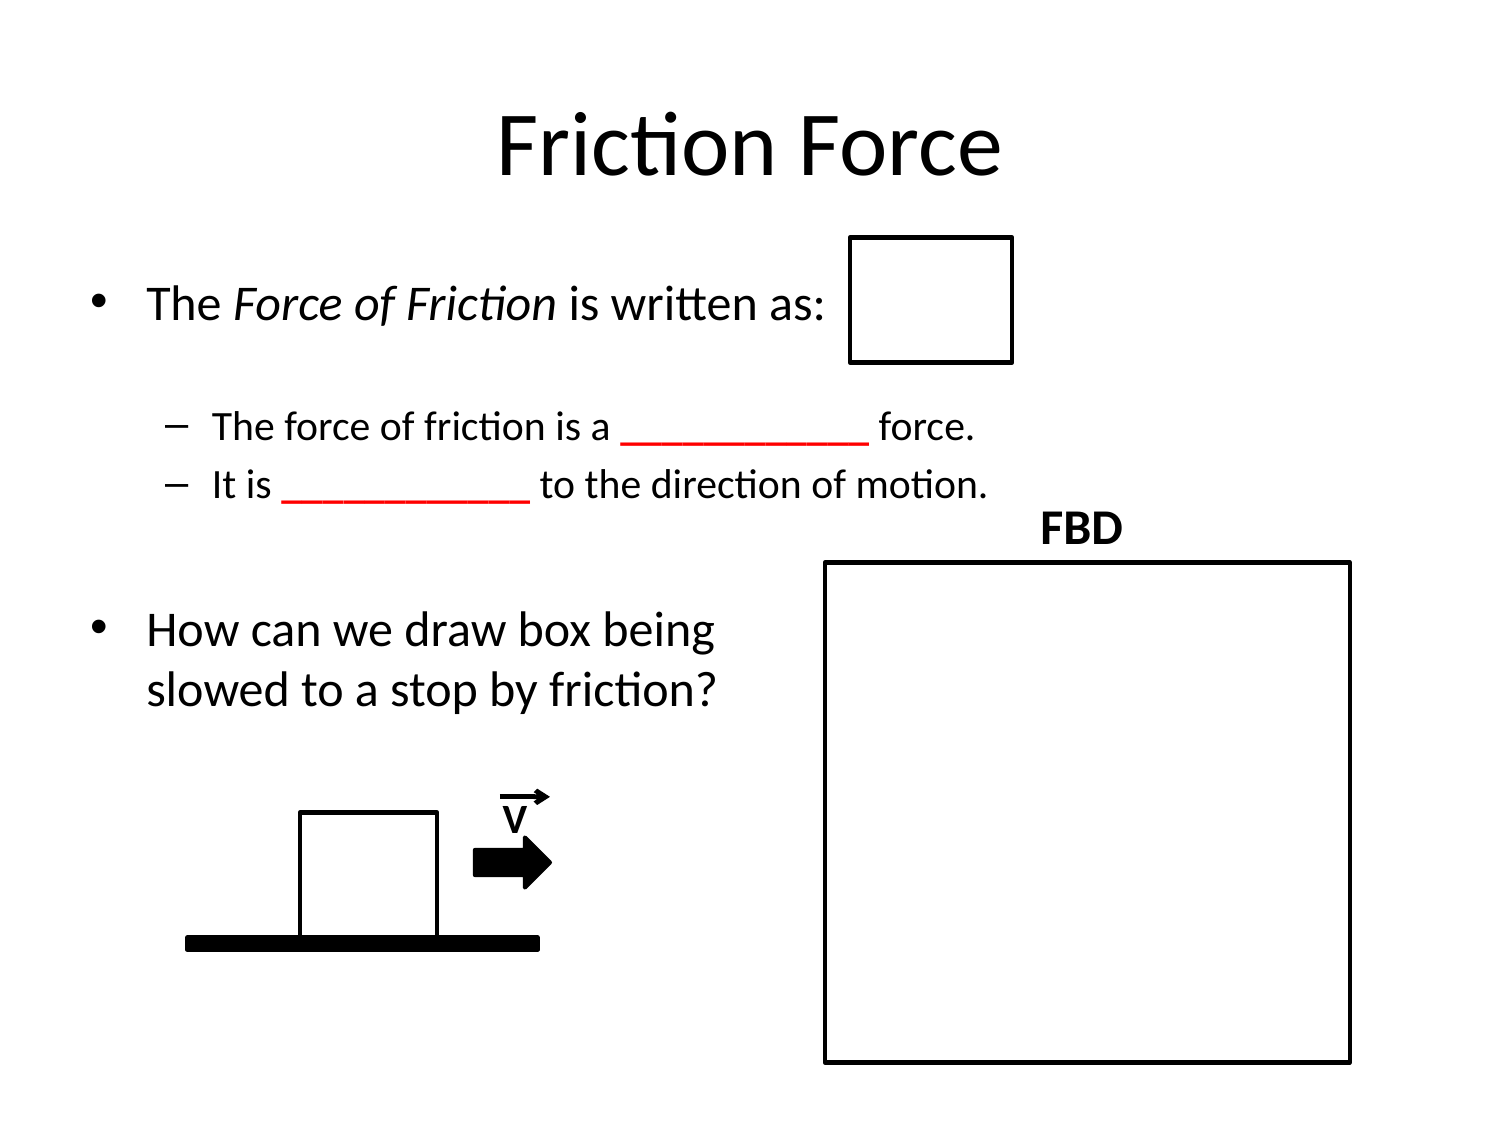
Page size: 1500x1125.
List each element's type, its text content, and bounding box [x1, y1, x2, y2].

text_box [823, 560, 1352, 1065]
title Friction Force [75, 45, 1425, 233]
text_box FBD [1025, 487, 1138, 563]
text_box [848, 235, 1014, 365]
text_box [298, 810, 439, 940]
text_box [185, 935, 540, 952]
list The Force of Friction is written as: The force of friction is a ____________ force. It is ____________ to the direction of motion. How can we draw box being slowed to a stop by friction? [75, 262, 1425, 1005]
text_box [472, 835, 553, 890]
text_box V [487, 784, 543, 850]
